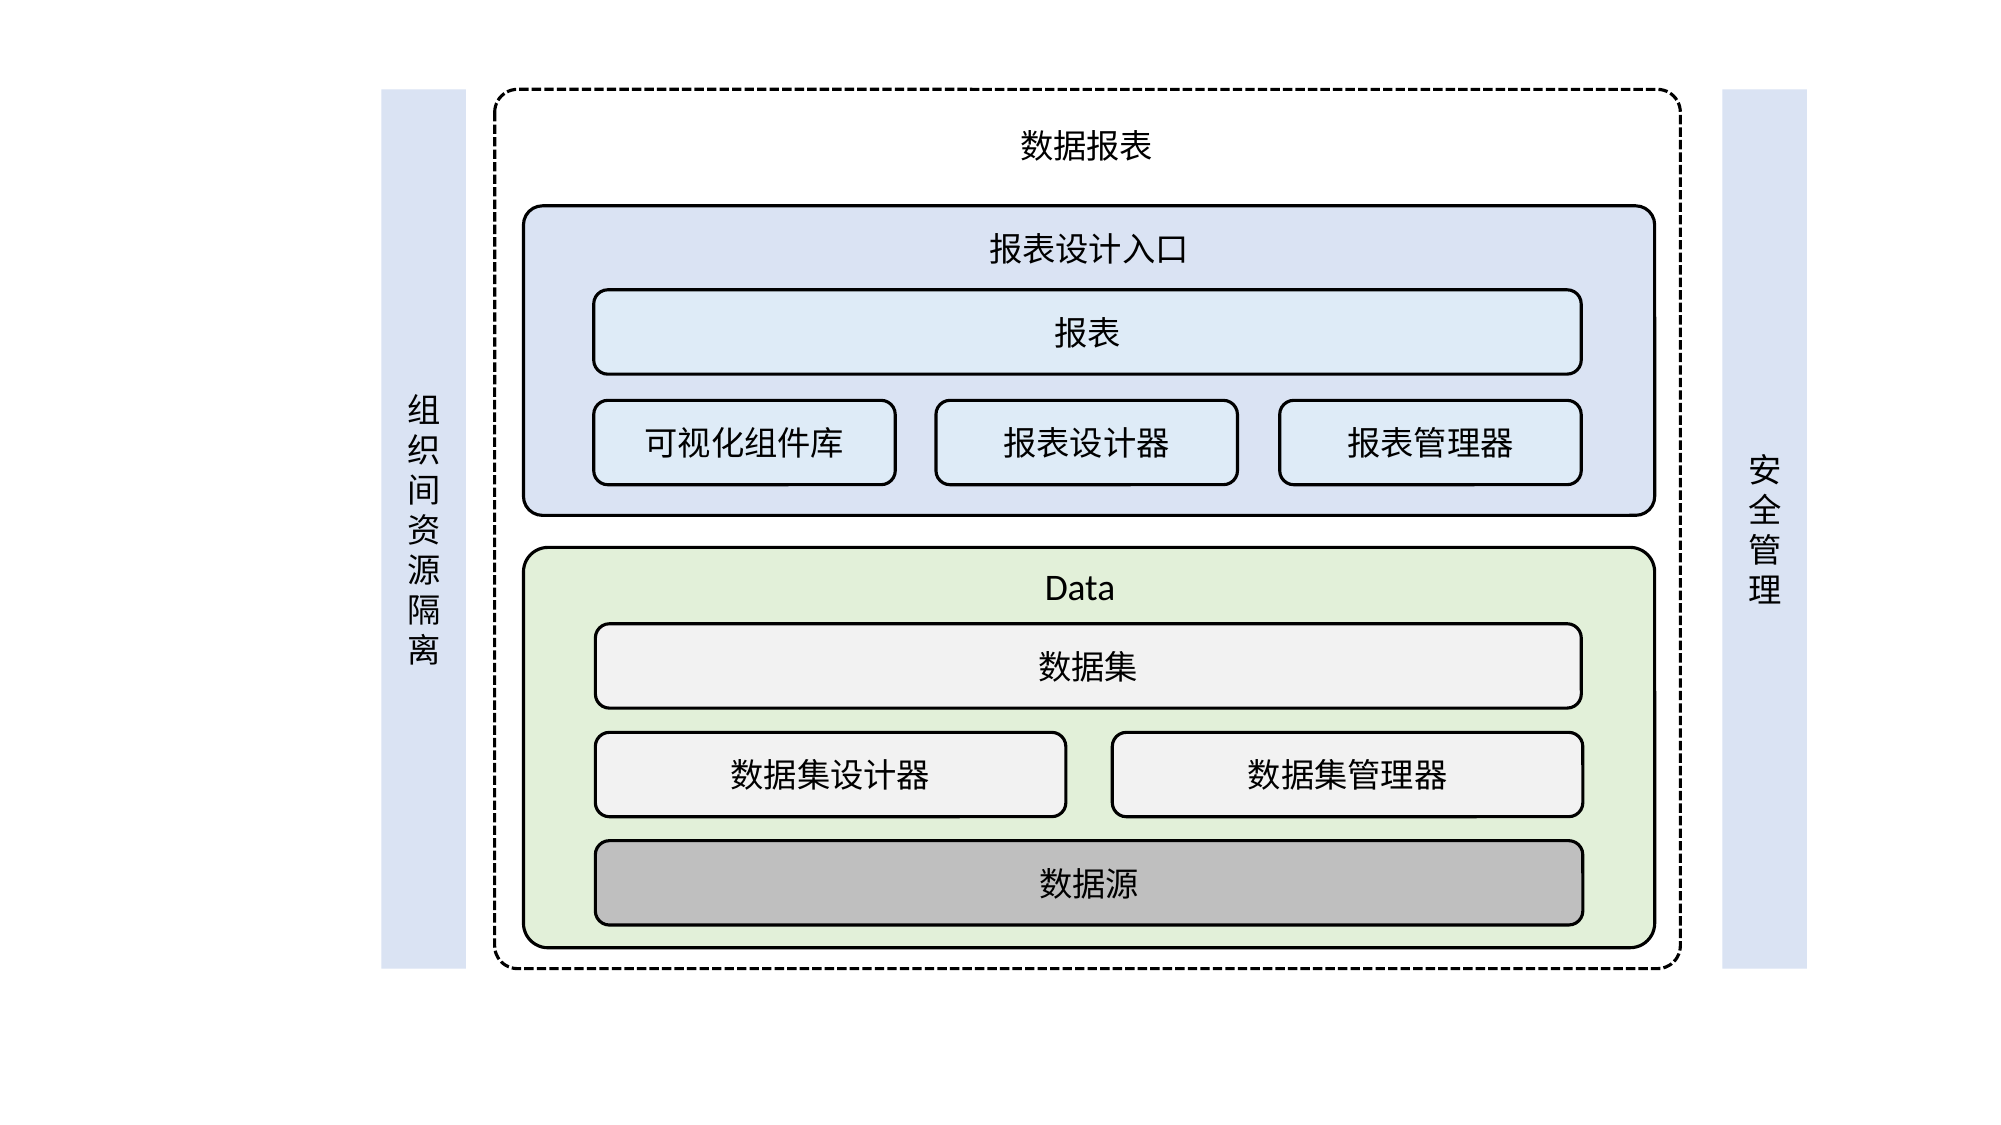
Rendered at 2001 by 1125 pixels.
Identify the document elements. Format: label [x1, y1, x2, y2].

text_box [381, 89, 1808, 969]
